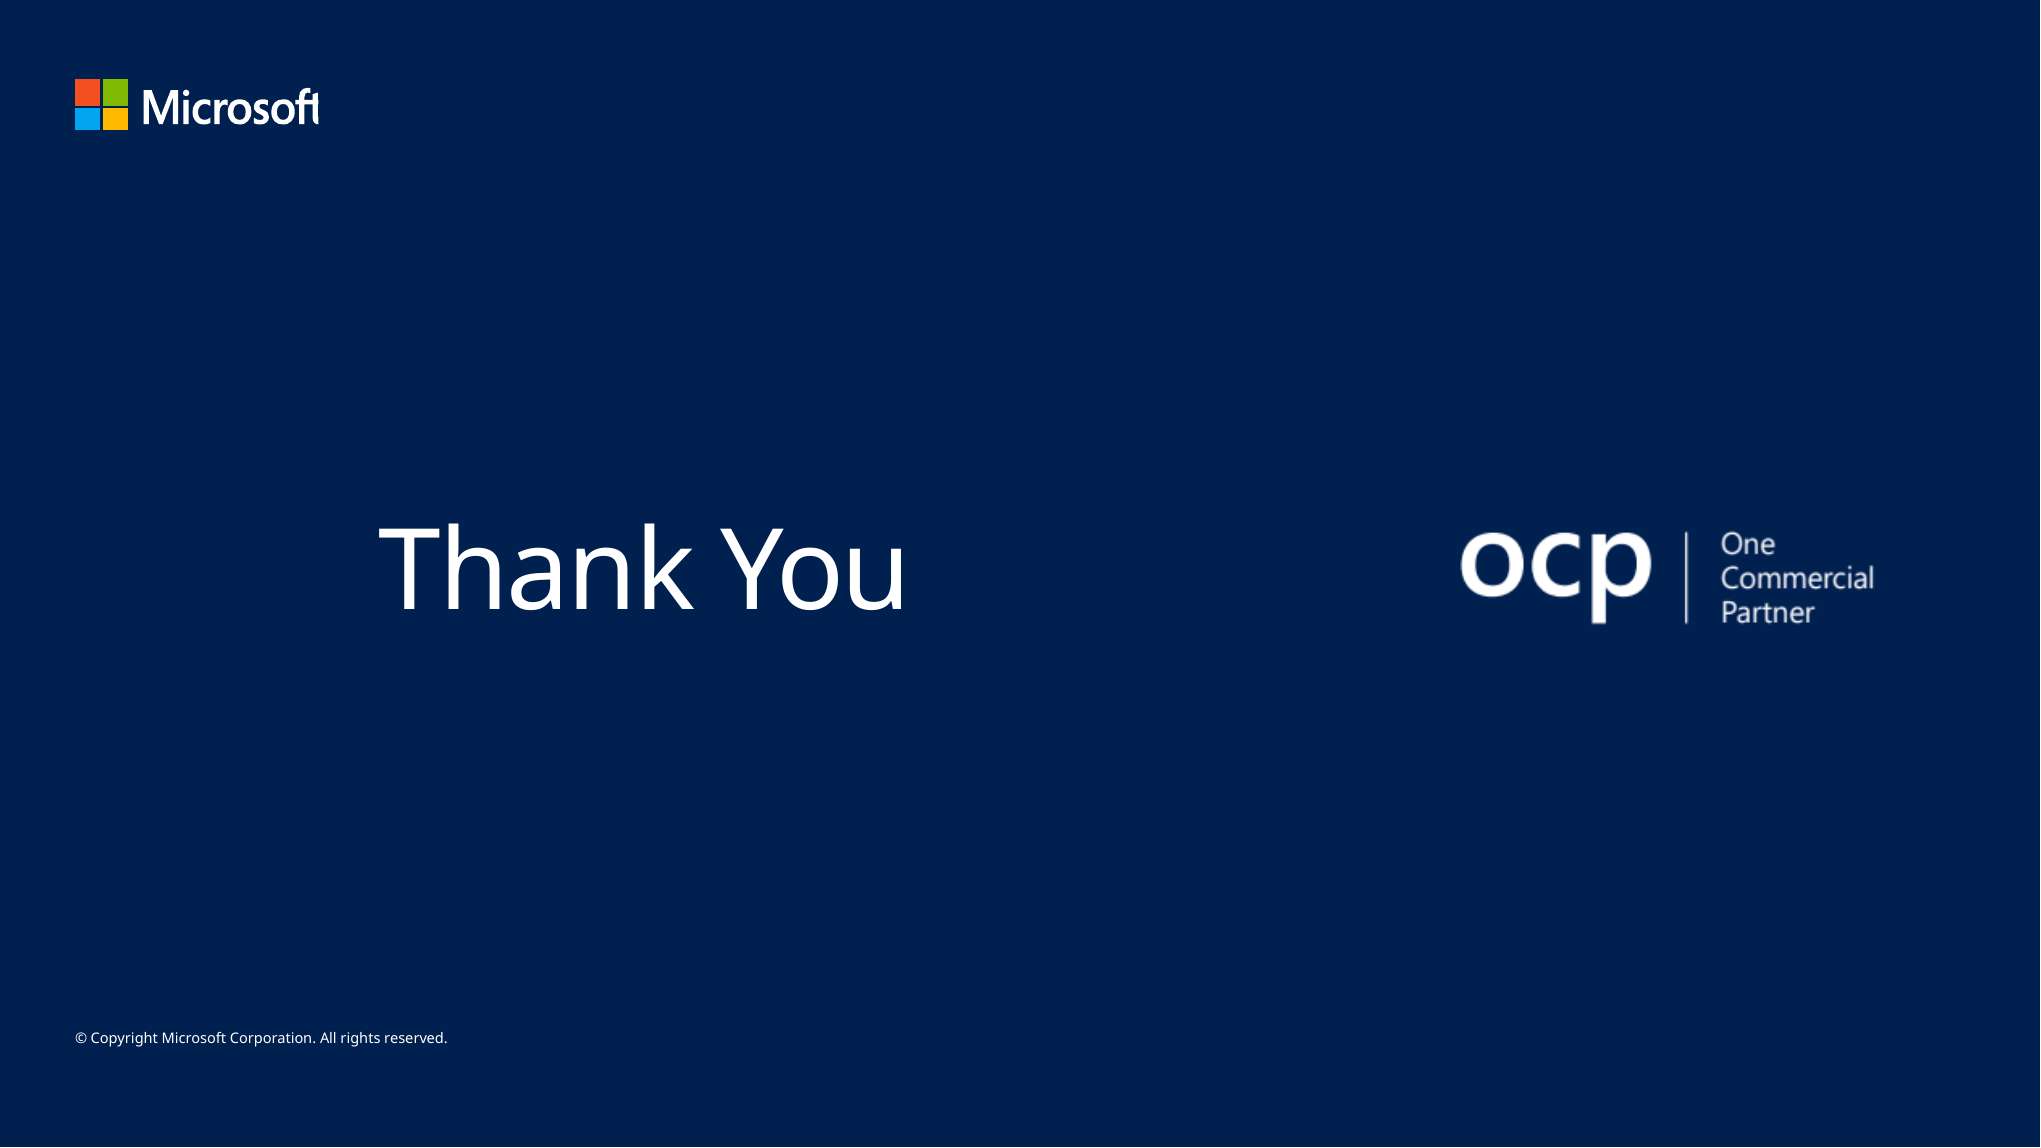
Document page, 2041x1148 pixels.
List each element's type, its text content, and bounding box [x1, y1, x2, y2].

title Thank You [45, 322, 1246, 826]
